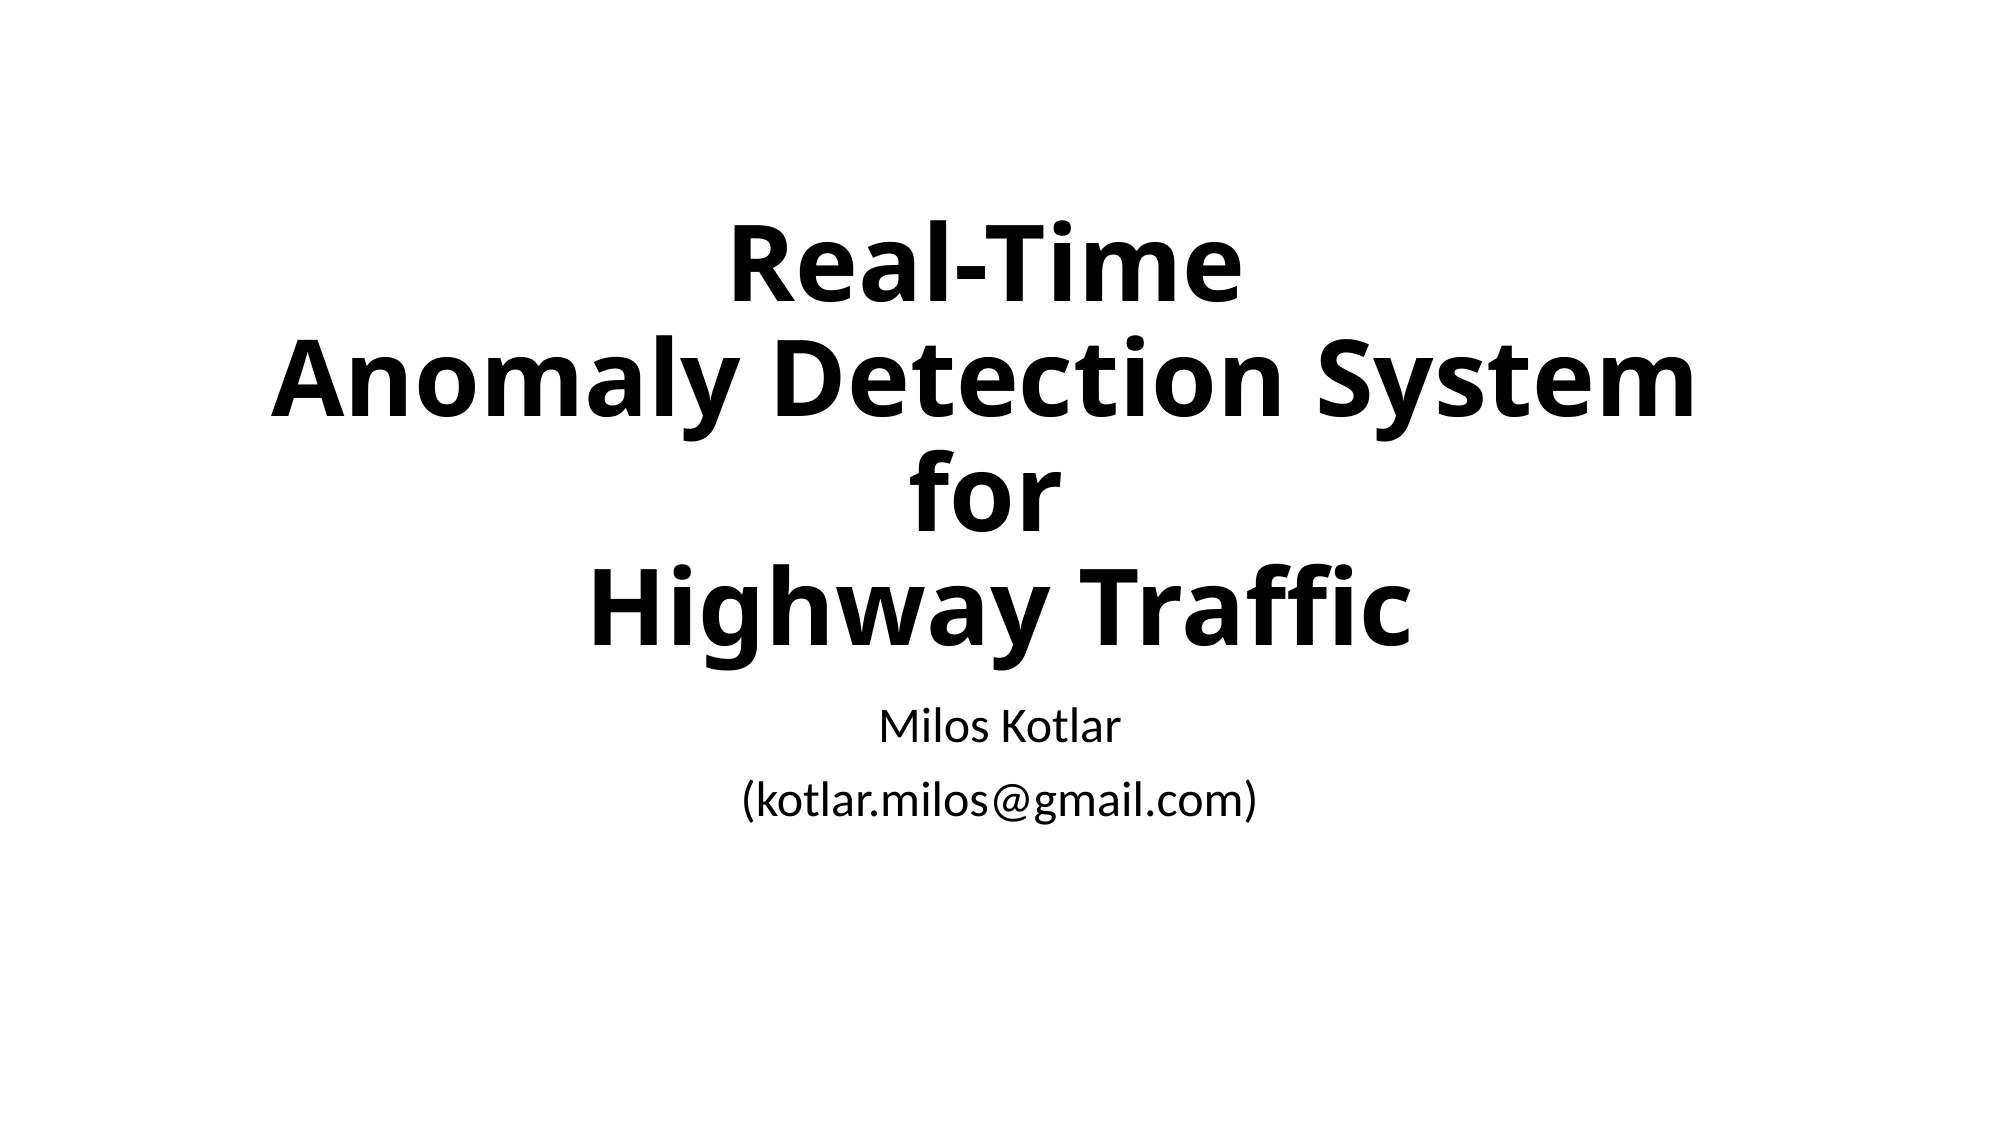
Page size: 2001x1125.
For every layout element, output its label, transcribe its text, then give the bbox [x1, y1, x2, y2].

subtitle Milos Kotlar (kotlar.milos@gmail.com) [249, 691, 1750, 963]
title Real-Time Anomaly Detection System for Highway Traffic [249, 162, 1750, 677]
